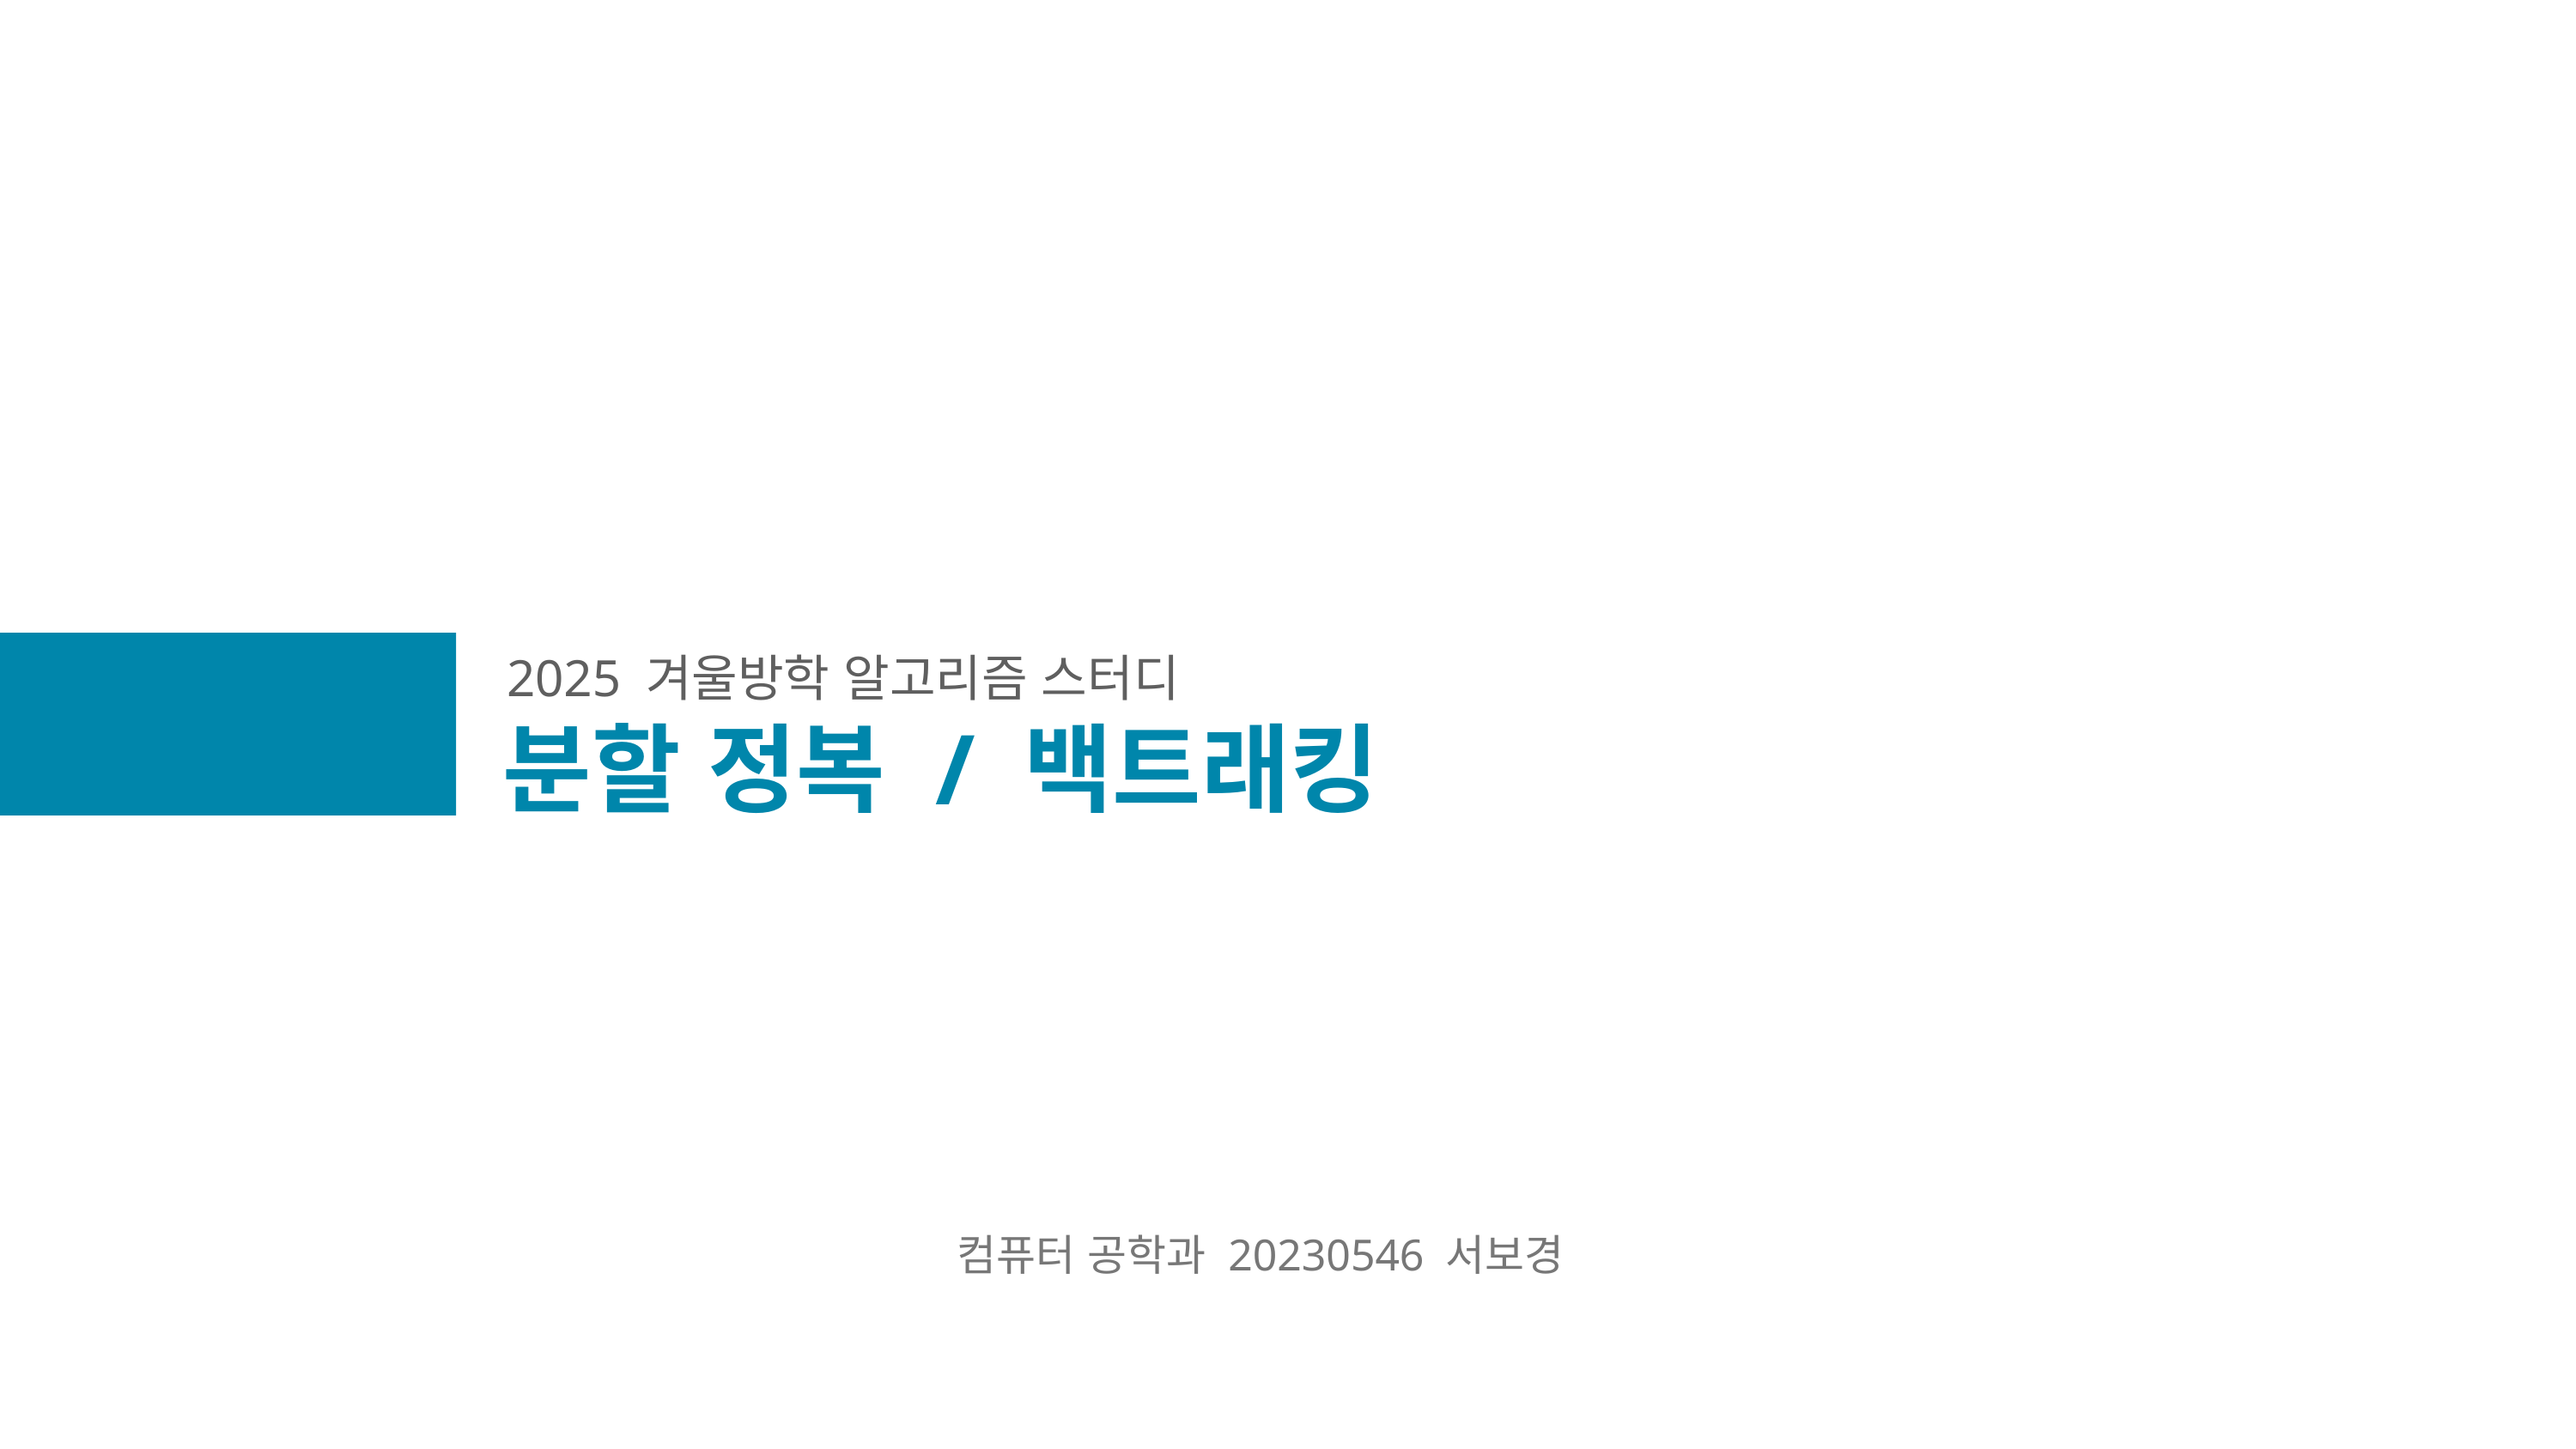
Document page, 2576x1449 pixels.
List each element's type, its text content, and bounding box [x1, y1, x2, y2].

list 2025 겨울방학 알고리즘 스터디 [494, 585, 2229, 713]
title 분할 정복 / 백트래킹 [489, 701, 2497, 863]
list 컴퓨터 공학과 20230546 서보경 [307, 1000, 2215, 1287]
